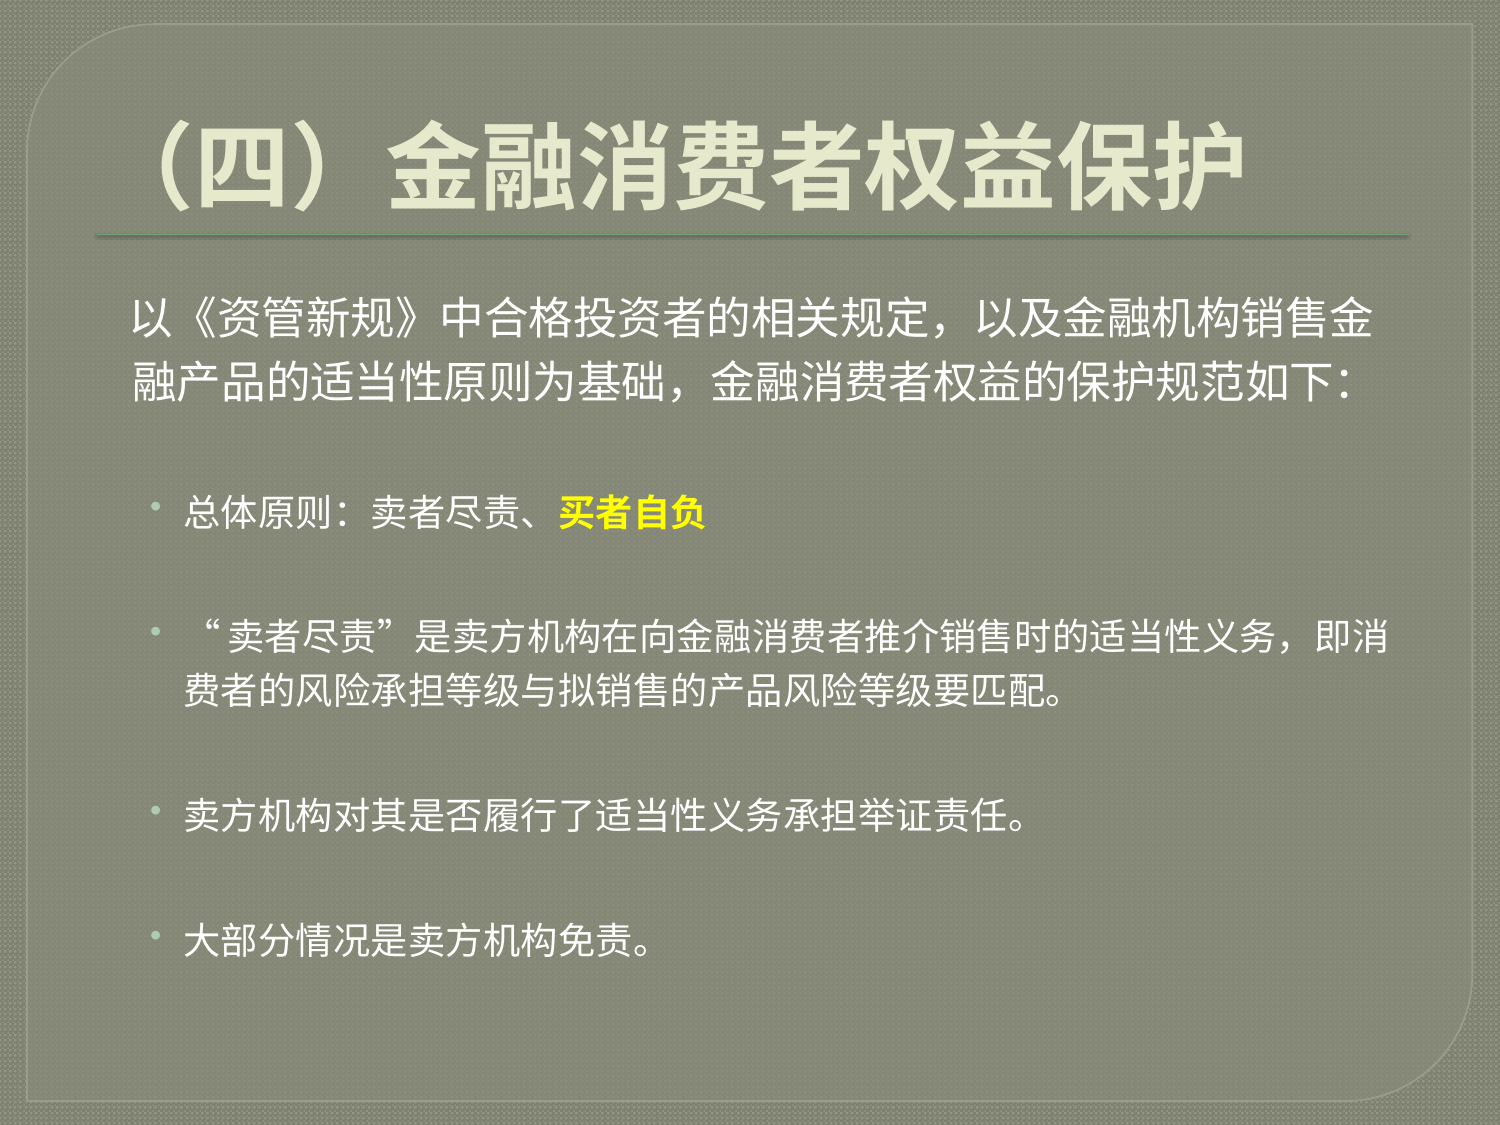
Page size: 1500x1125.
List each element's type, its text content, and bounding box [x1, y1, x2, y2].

list 以《资管新规》中合格投资者的相关规定，以及金融机构销售金融产品的适当性原则为基础，金融消费者权益的保护规范如下： 总体原则：卖者尽责、买者自负 “卖者尽责”是卖方机构在向金融消费者推介销售时的适当性义务，即消费者的风险承担等级与拟销售的产品风险等级要匹配。 卖方机构对其是否履行了适当性义务承担举证责任。 大部分情况是卖方机构免责。 [74, 269, 1426, 1013]
title （四）金融消费者权益保护 [75, 41, 1425, 230]
